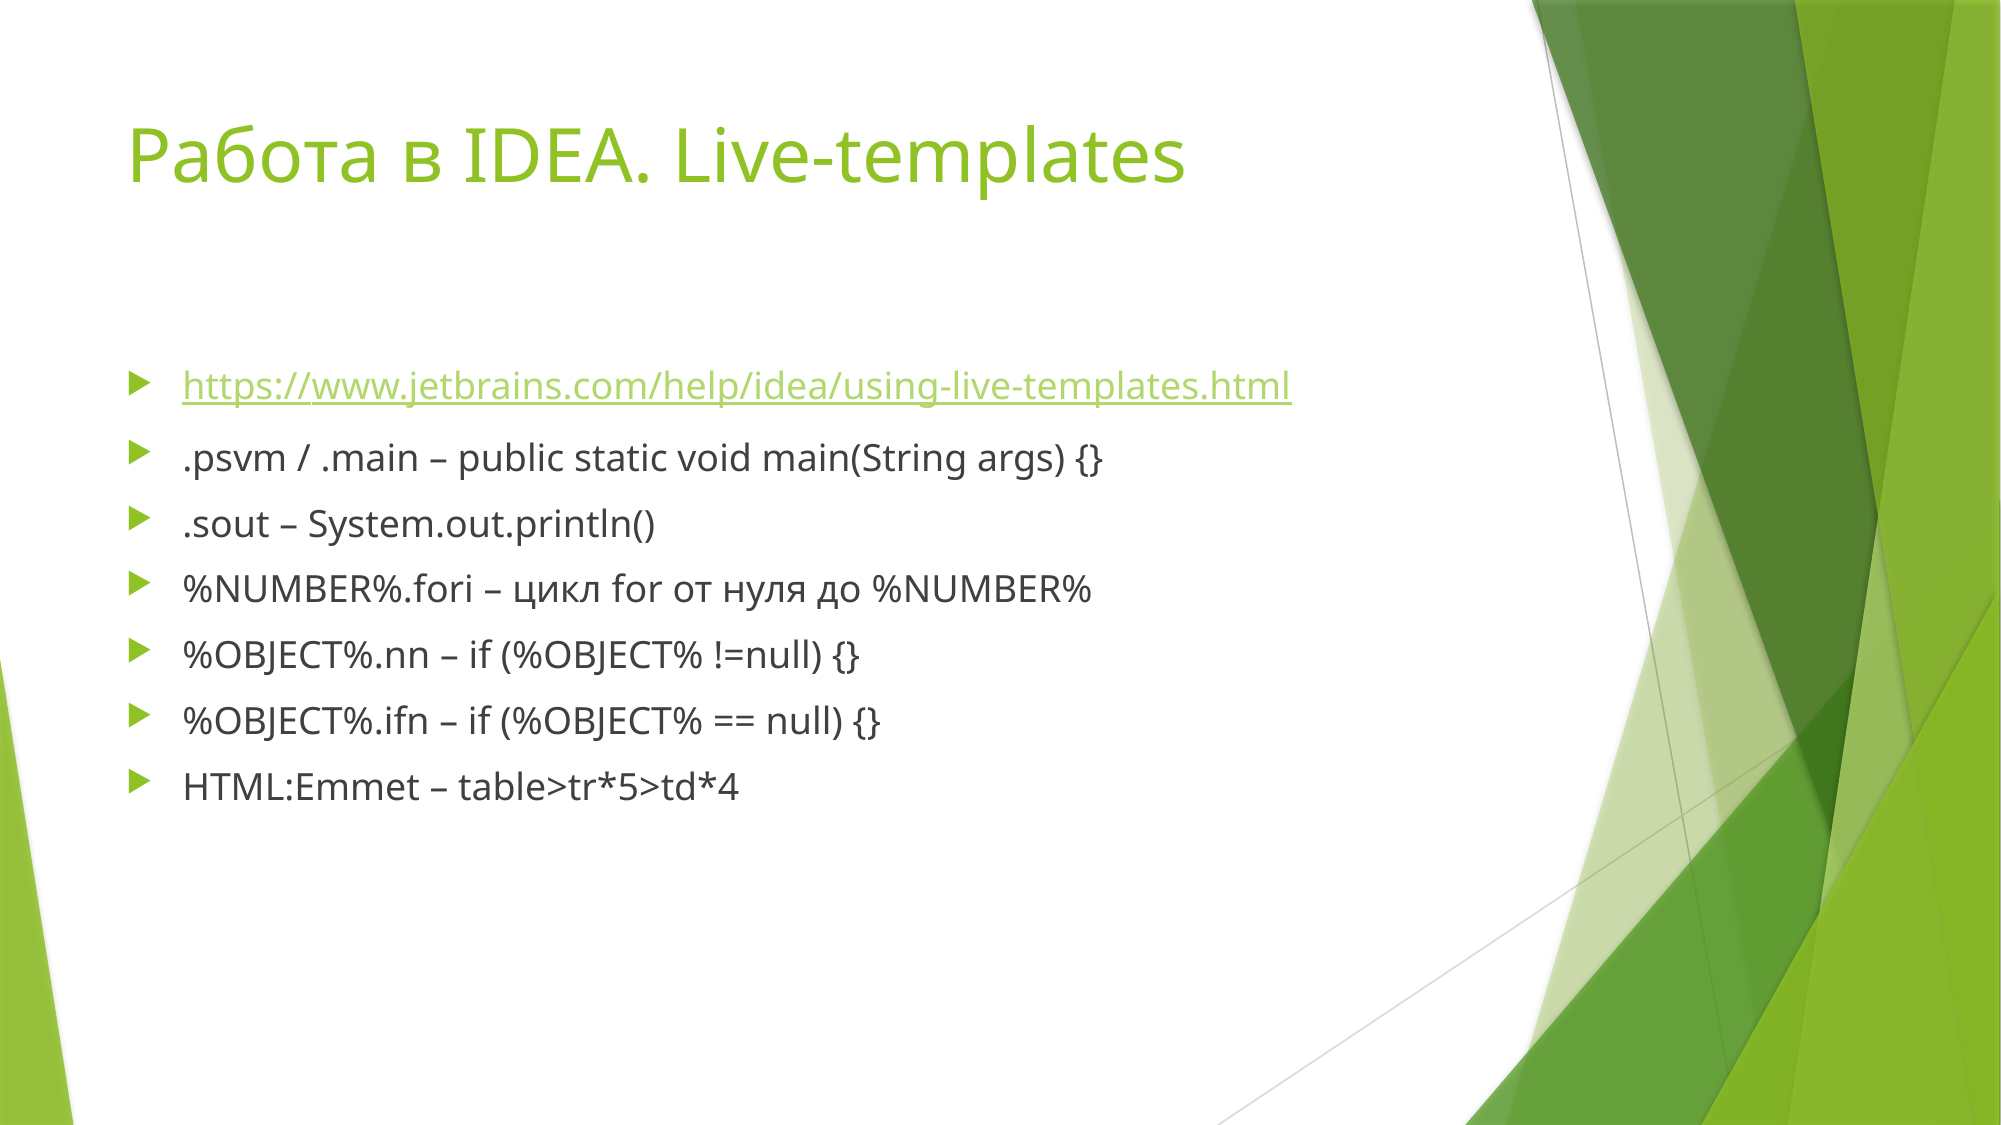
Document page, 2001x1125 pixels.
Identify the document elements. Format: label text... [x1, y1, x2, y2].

title Работа в IDEA. Live-templates [111, 99, 1522, 317]
list https://www.jetbrains.com/help/idea/using-live-templates.html .psvm / .main – public static void main(String args) {} .sout – System.out.println() %NUMBER%.fori – цикл for от нуля до %NUMBER% %OBJECT%.nn – if (%OBJECT% !=null) {} %OBJECT%.ifn – if (%OBJECT% == null) {} HTML:Emmet – table>tr*5>td*4 [111, 354, 1522, 992]
